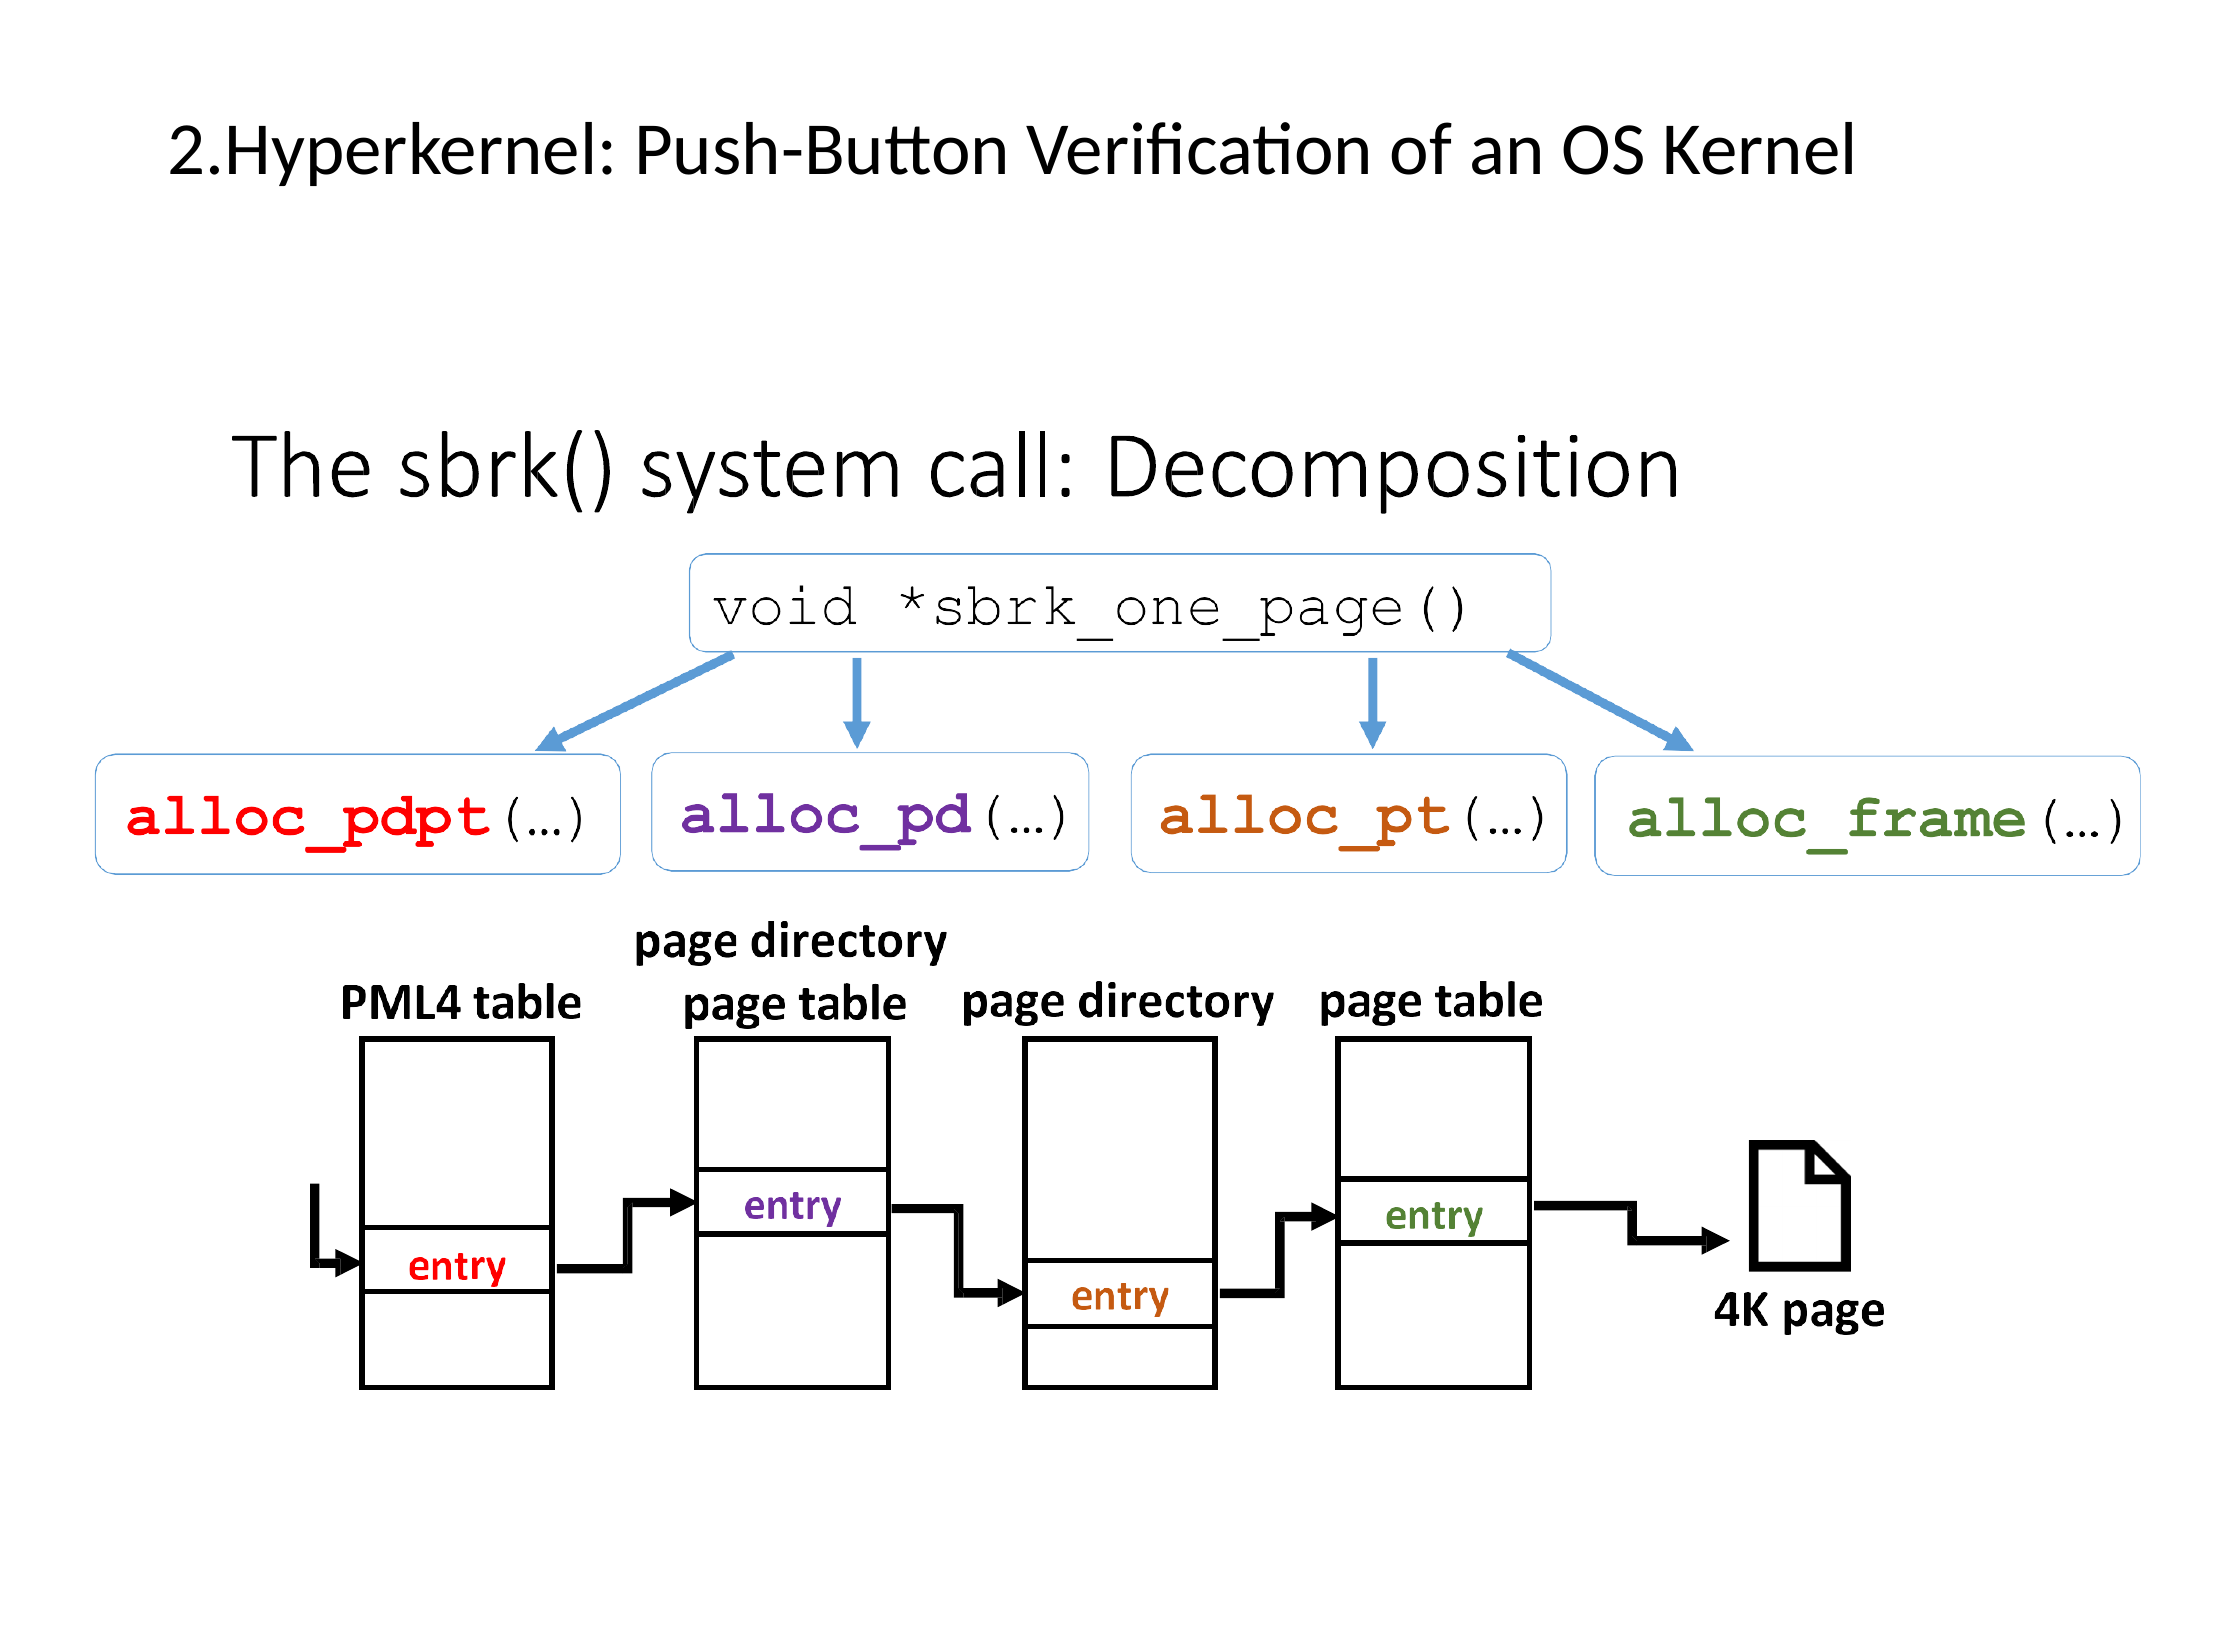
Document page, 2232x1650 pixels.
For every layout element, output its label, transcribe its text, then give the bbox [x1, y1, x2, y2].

table_cell [699, 1237, 886, 1385]
text_box [1135, 1287, 1169, 1317]
text_box [518, 983, 542, 1019]
text_box [990, 991, 1012, 1017]
text_box [676, 451, 716, 514]
text_box [753, 440, 781, 498]
table_cell [1028, 1263, 1212, 1324]
text_box [931, 451, 964, 498]
text_box [736, 994, 760, 1029]
text_box [331, 451, 370, 498]
text_box [400, 451, 430, 498]
text_box [284, 431, 320, 497]
text_box [789, 1192, 804, 1219]
text_box [719, 451, 749, 498]
text_box [786, 451, 825, 498]
text_box [1477, 451, 1507, 498]
text_box [409, 1257, 429, 1280]
table_cell [1028, 1329, 1212, 1385]
text_box [94, 553, 2141, 876]
text_box [712, 994, 733, 1020]
text_box [751, 921, 947, 966]
text_box [1449, 1207, 1483, 1237]
text_box [1305, 451, 1366, 497]
text_box [441, 431, 479, 498]
text_box [1518, 451, 1525, 497]
text_box [556, 1188, 694, 1274]
table_header [699, 1042, 886, 1167]
text_box [1165, 451, 1204, 498]
text_box [343, 985, 366, 1019]
text_box [1219, 1202, 1335, 1299]
text_box [970, 451, 1004, 498]
text_box [1569, 435, 1578, 443]
text_box 2.Hyperkernel: Push-Button Verification of an OS Kernel [152, 92, 1892, 198]
text_box [883, 994, 906, 1020]
text_box [807, 1197, 841, 1227]
text_box [1533, 440, 1560, 498]
text_box [762, 994, 785, 1020]
text_box [1015, 991, 1038, 1026]
text_box [432, 1253, 468, 1280]
text_box [836, 451, 898, 497]
text_box [1409, 1202, 1445, 1230]
table_cell [365, 1294, 549, 1385]
text_box [636, 931, 737, 966]
table_cell [1341, 1182, 1527, 1240]
text_box [1480, 981, 1503, 1017]
text_box [1588, 451, 1629, 498]
table_header [365, 1042, 549, 1225]
text_box [310, 1183, 364, 1278]
text_box [685, 994, 709, 1029]
text_box [872, 983, 879, 1020]
text_box [964, 991, 987, 1026]
text_box [1321, 991, 1345, 1026]
text_box [1435, 986, 1474, 1018]
text_box [1519, 991, 1542, 1017]
text_box [1517, 435, 1526, 443]
text_box [1079, 981, 1274, 1026]
text_box [594, 430, 610, 513]
text_box [546, 983, 554, 1019]
text_box [1072, 1287, 1092, 1310]
text_box [1508, 981, 1515, 1017]
text_box [798, 988, 839, 1020]
text_box [1641, 451, 1676, 497]
text_box [1748, 1140, 1851, 1272]
table_header [1341, 1042, 1527, 1176]
text_box [1348, 991, 1370, 1017]
text_box [558, 993, 581, 1019]
text_box [232, 435, 277, 497]
text_box [491, 451, 516, 497]
text_box [1380, 451, 1418, 514]
text_box [416, 985, 461, 1019]
table_header [1028, 1042, 1212, 1258]
text_box [1714, 1292, 1740, 1326]
text_box [1095, 1283, 1131, 1310]
text_box [768, 1197, 787, 1219]
text_box [1398, 991, 1421, 1017]
text_box [642, 451, 672, 498]
text_box [566, 430, 583, 513]
text_box [1061, 454, 1070, 464]
text_box [843, 983, 867, 1020]
text_box [1386, 1207, 1406, 1229]
text_box [1111, 435, 1156, 497]
text_box [1061, 487, 1070, 497]
text_box [1251, 451, 1293, 498]
text_box [891, 1204, 1022, 1308]
table_cell [699, 1172, 886, 1231]
text_box [473, 987, 513, 1019]
text_box [1212, 451, 1246, 498]
text_box [1372, 991, 1396, 1026]
text_box [745, 1197, 764, 1219]
table_cell [1341, 1246, 1527, 1385]
text_box [1534, 1200, 1730, 1255]
text_box [371, 985, 410, 1019]
text_box [525, 431, 558, 497]
text_box [1744, 1292, 1768, 1326]
text_box [1570, 451, 1577, 497]
text_box [1784, 1300, 1884, 1335]
text_box [1427, 451, 1469, 498]
text_box [1041, 991, 1064, 1017]
text_box [472, 1257, 506, 1287]
table_cell [365, 1230, 549, 1289]
